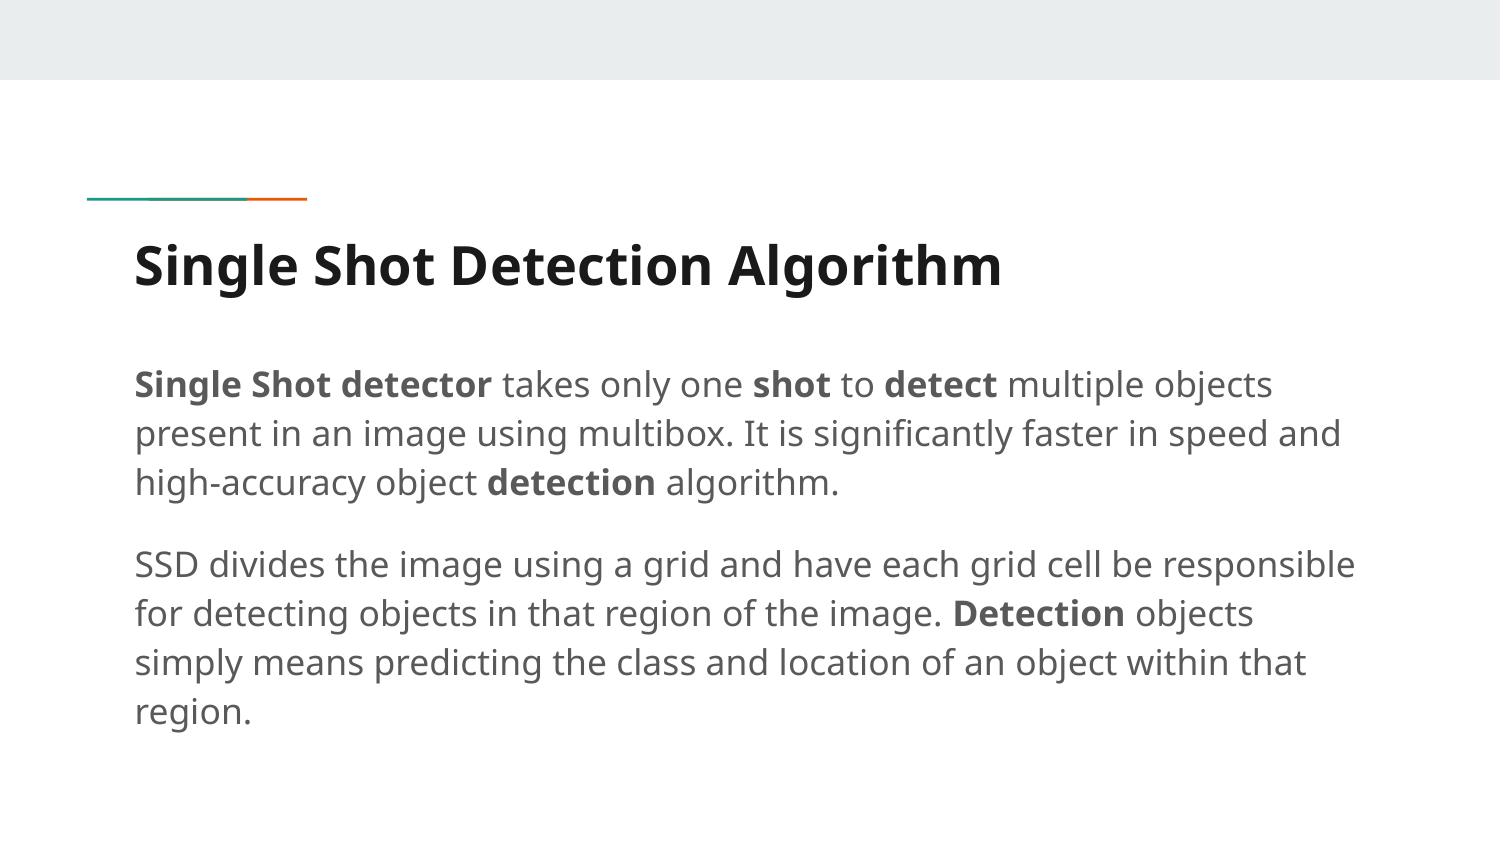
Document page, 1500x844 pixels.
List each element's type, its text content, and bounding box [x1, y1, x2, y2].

title Single Shot Detection Algorithm [119, 216, 1381, 305]
list Single Shot detector takes only one shot to detect multiple objects present in an image using multibox. It is significantly faster in speed and high-accuracy object detection algorithm. SSD divides the image using a grid and have each grid cell be responsible for detecting objects in that region of the image. Detection objects simply means predicting the class and location of an object within that region. [119, 341, 1381, 712]
